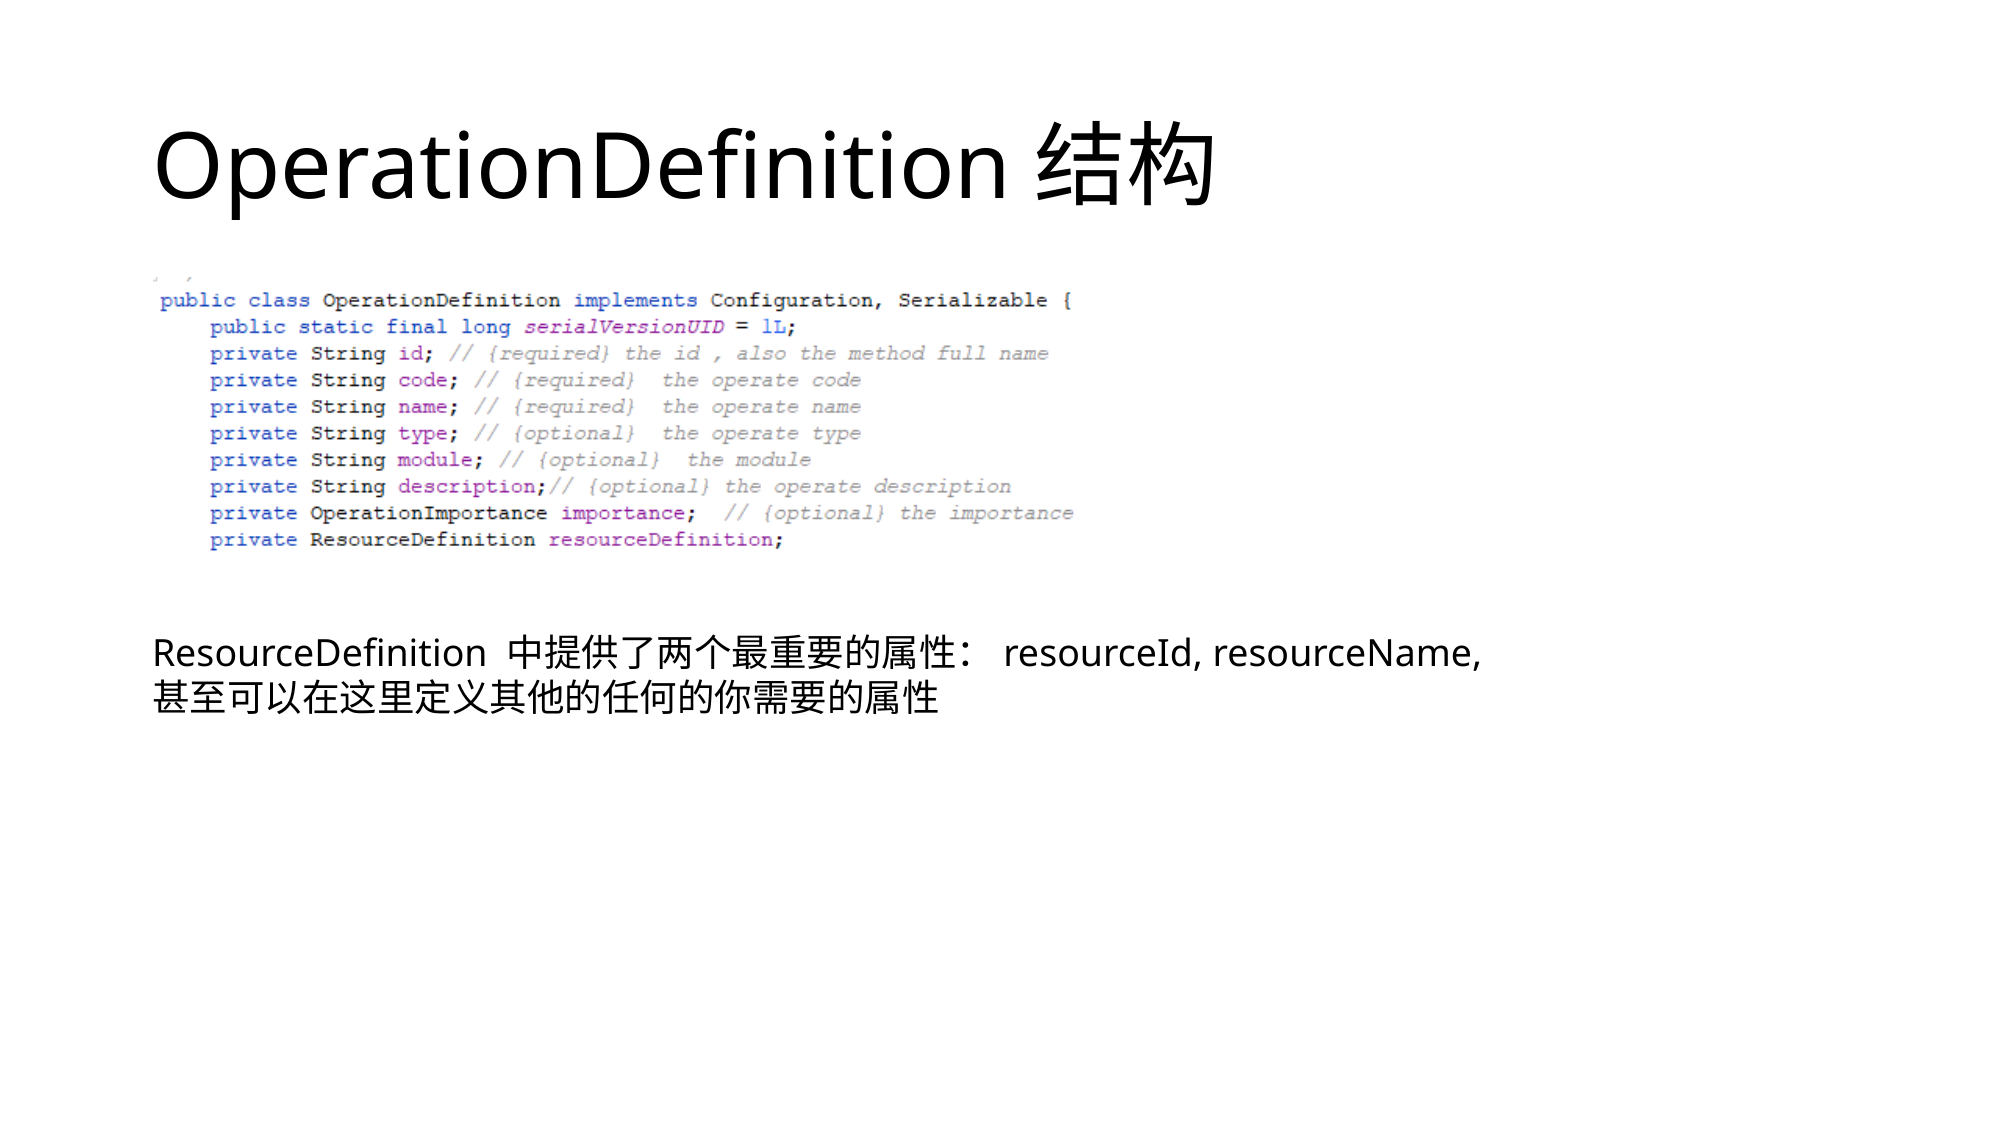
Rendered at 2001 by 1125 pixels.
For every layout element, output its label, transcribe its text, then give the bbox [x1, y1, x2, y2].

title OperationDefinition结构 [137, 59, 1863, 278]
picture [153, 277, 1147, 571]
text_box ResourceDefinition 中提供了两个最重要的属性：resourceId, resourceName, 甚至可以在这里定义其他的任何的你需要的属性 [137, 621, 1747, 727]
